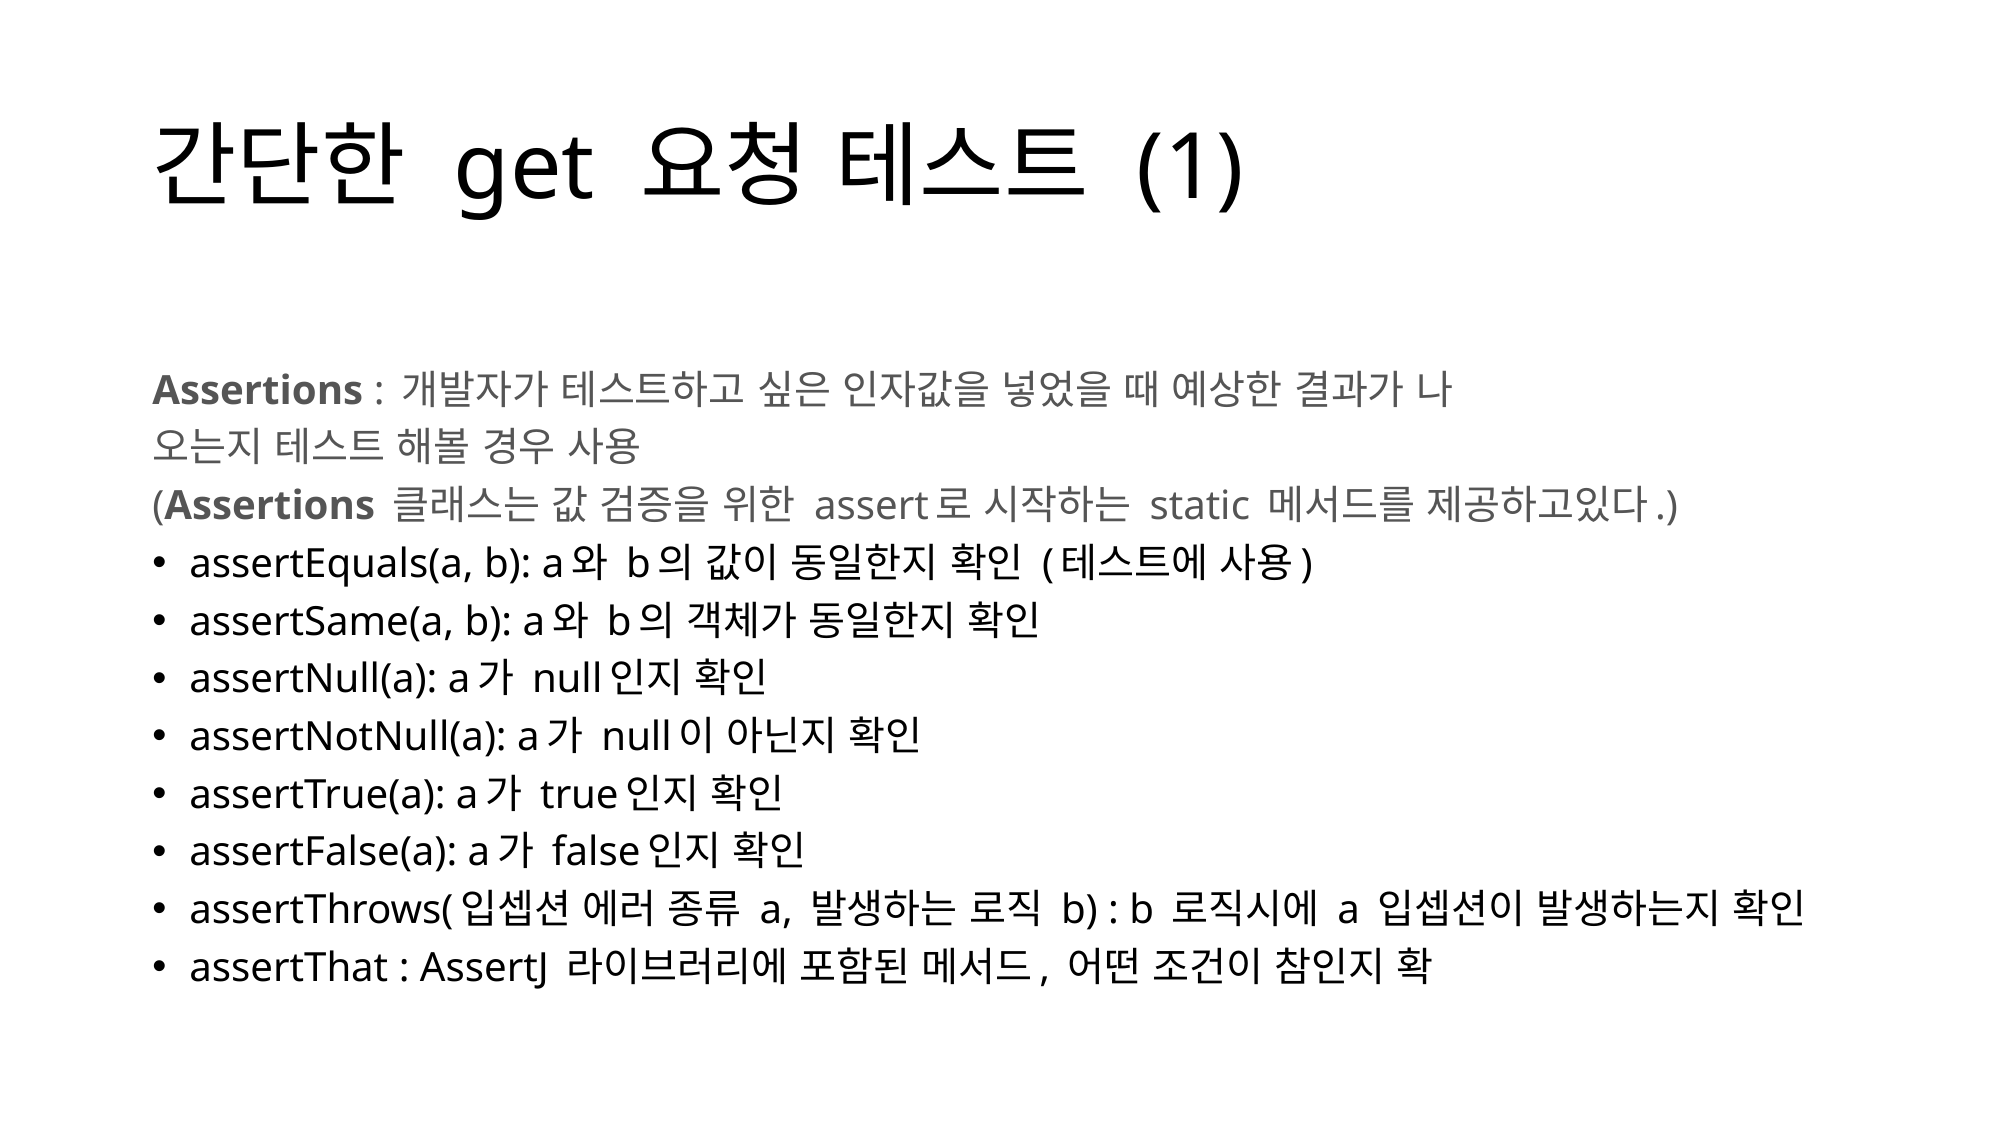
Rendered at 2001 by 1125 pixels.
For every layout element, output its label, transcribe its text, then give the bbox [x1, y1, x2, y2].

title 간단한 get 요청 테스트 (1) [137, 59, 1863, 278]
list Assertions : 개발자가 테스트하고 싶은 인자값을 넣었을 때 예상한 결과가 나 오는지 테스트 해볼 경우 사용 (Assertions 클래스는 값 검증을 위한 assert로 시작하는 static 메서드를 제공하고있다.) assertEquals(a, b): a와 b의 값이 동일한지 확인 (테스트에 사용) assertSame(a, b): a와 b의 객체가 동일한지 확인 assertNull(a): a가 null인지 확인 assertNotNull(a): a가 null이 아닌지 확인 assertTrue(a): a가 true인지 확인 assertFalse(a): a가 false인지 확인 assertThrows(입셉션 에러 종류 a, 발생하는 로직 b) : b 로직시에 a 입셉션이 발생하는지 확인 assertThat : AssertJ 라이브러리에 포함된 메서드, 어떤 조건이 참인지 확 [137, 299, 1863, 1014]
